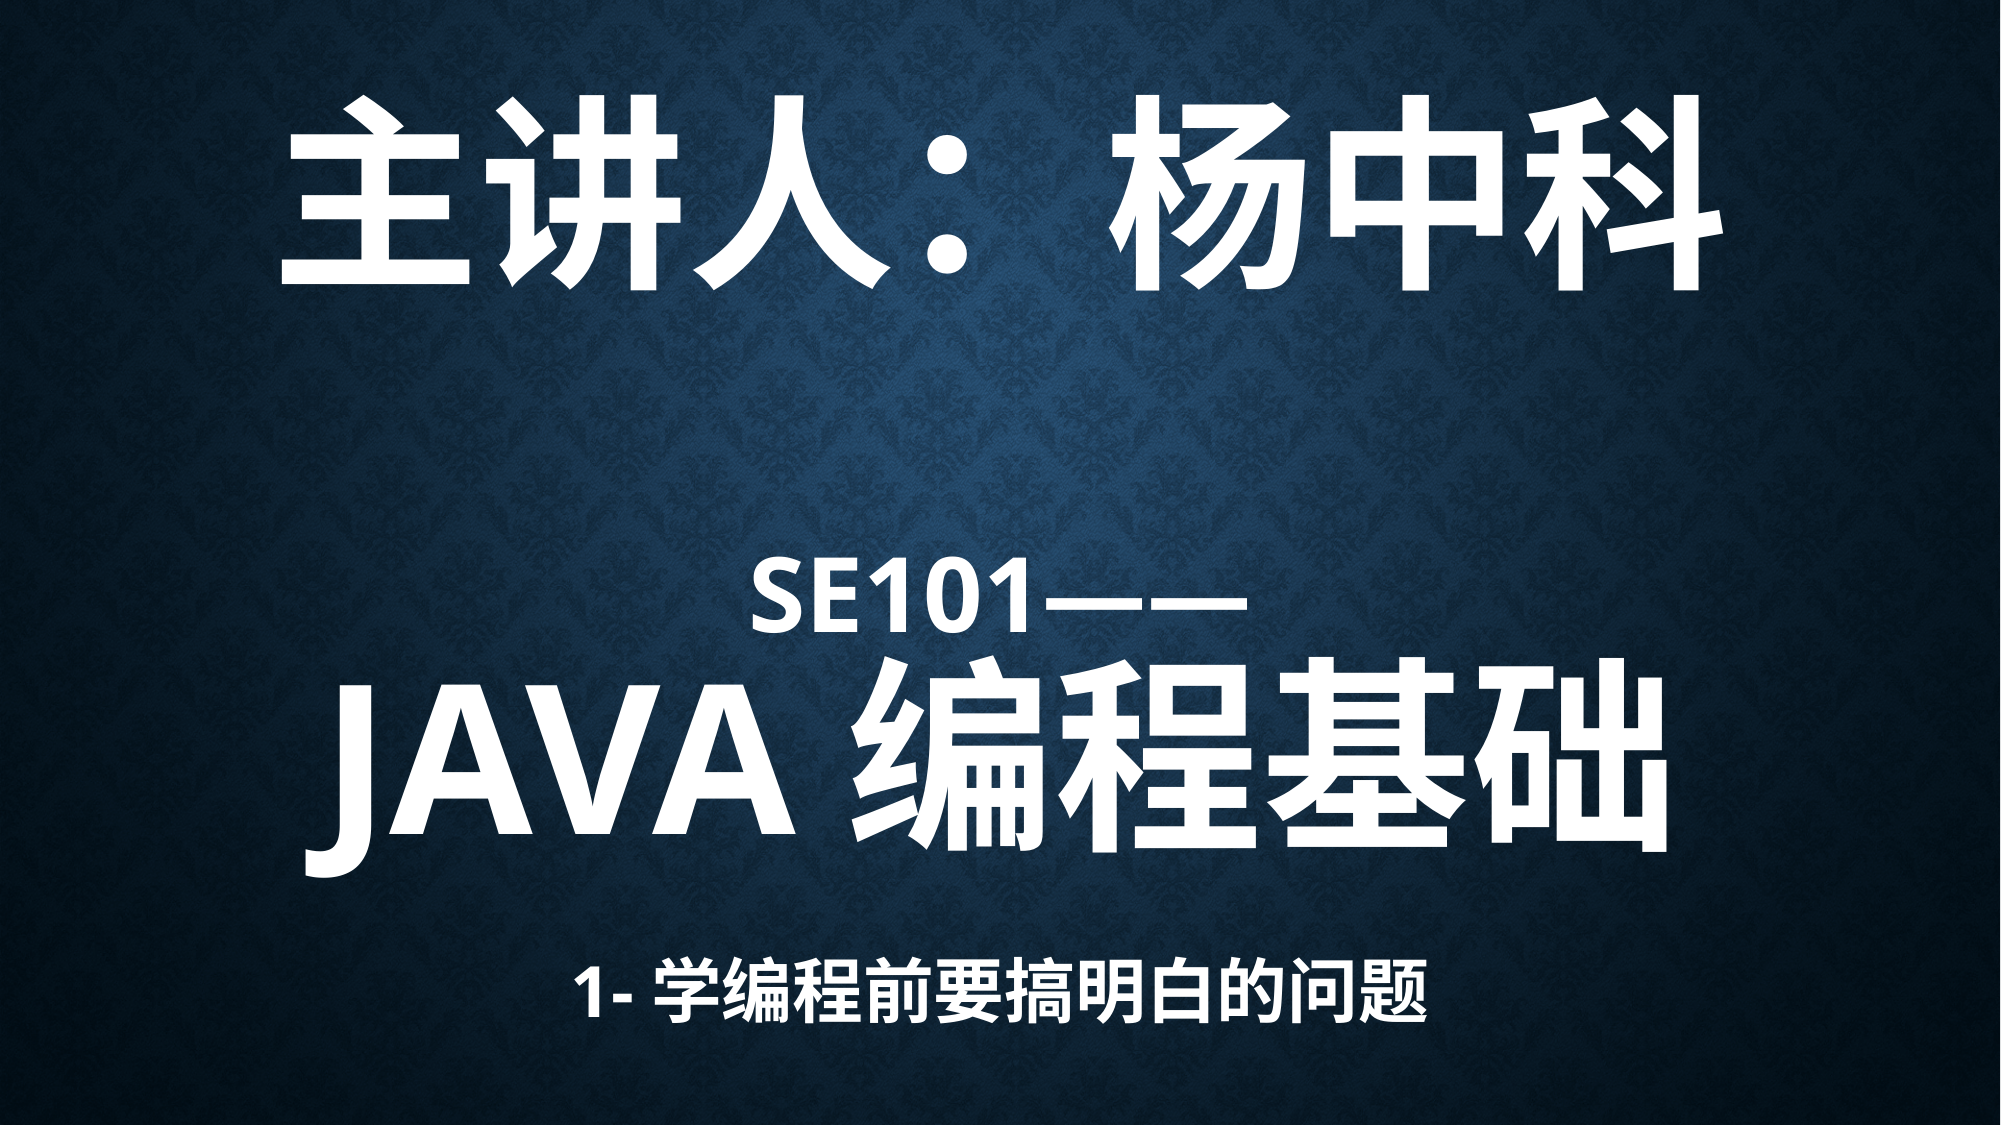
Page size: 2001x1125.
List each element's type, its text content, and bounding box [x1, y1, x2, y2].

title 主讲人：杨中科 SE101—— Java编程基础 1-学编程前要搞明白的问题 [0, 0, 2000, 1125]
